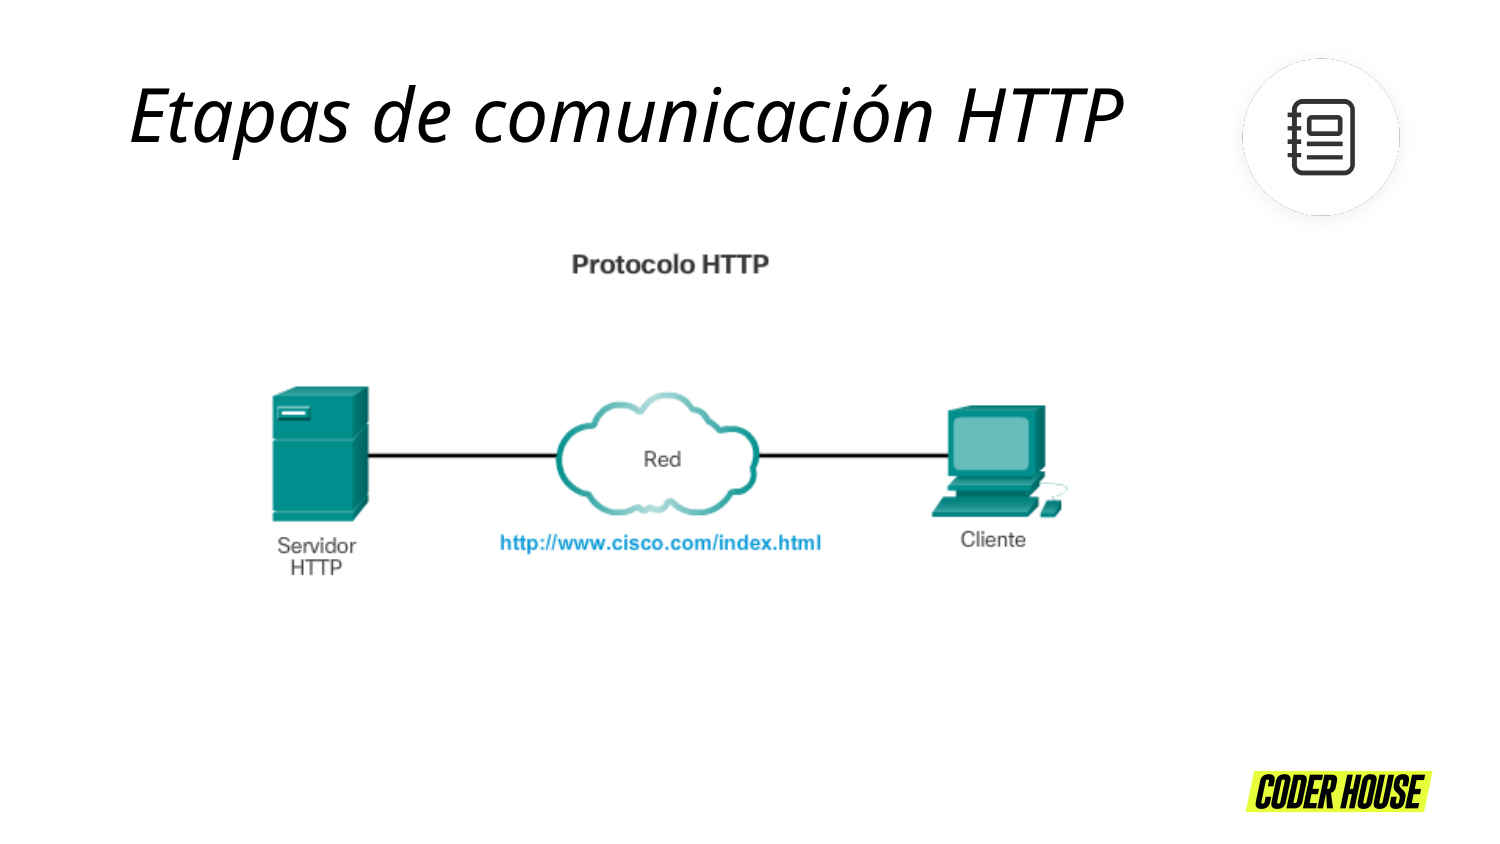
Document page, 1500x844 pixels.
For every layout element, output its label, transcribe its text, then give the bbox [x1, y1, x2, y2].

picture [1241, 764, 1437, 819]
picture [252, 247, 1085, 602]
text_box Etapas de comunicación HTTP [83, 52, 1170, 178]
picture [1223, 39, 1419, 235]
